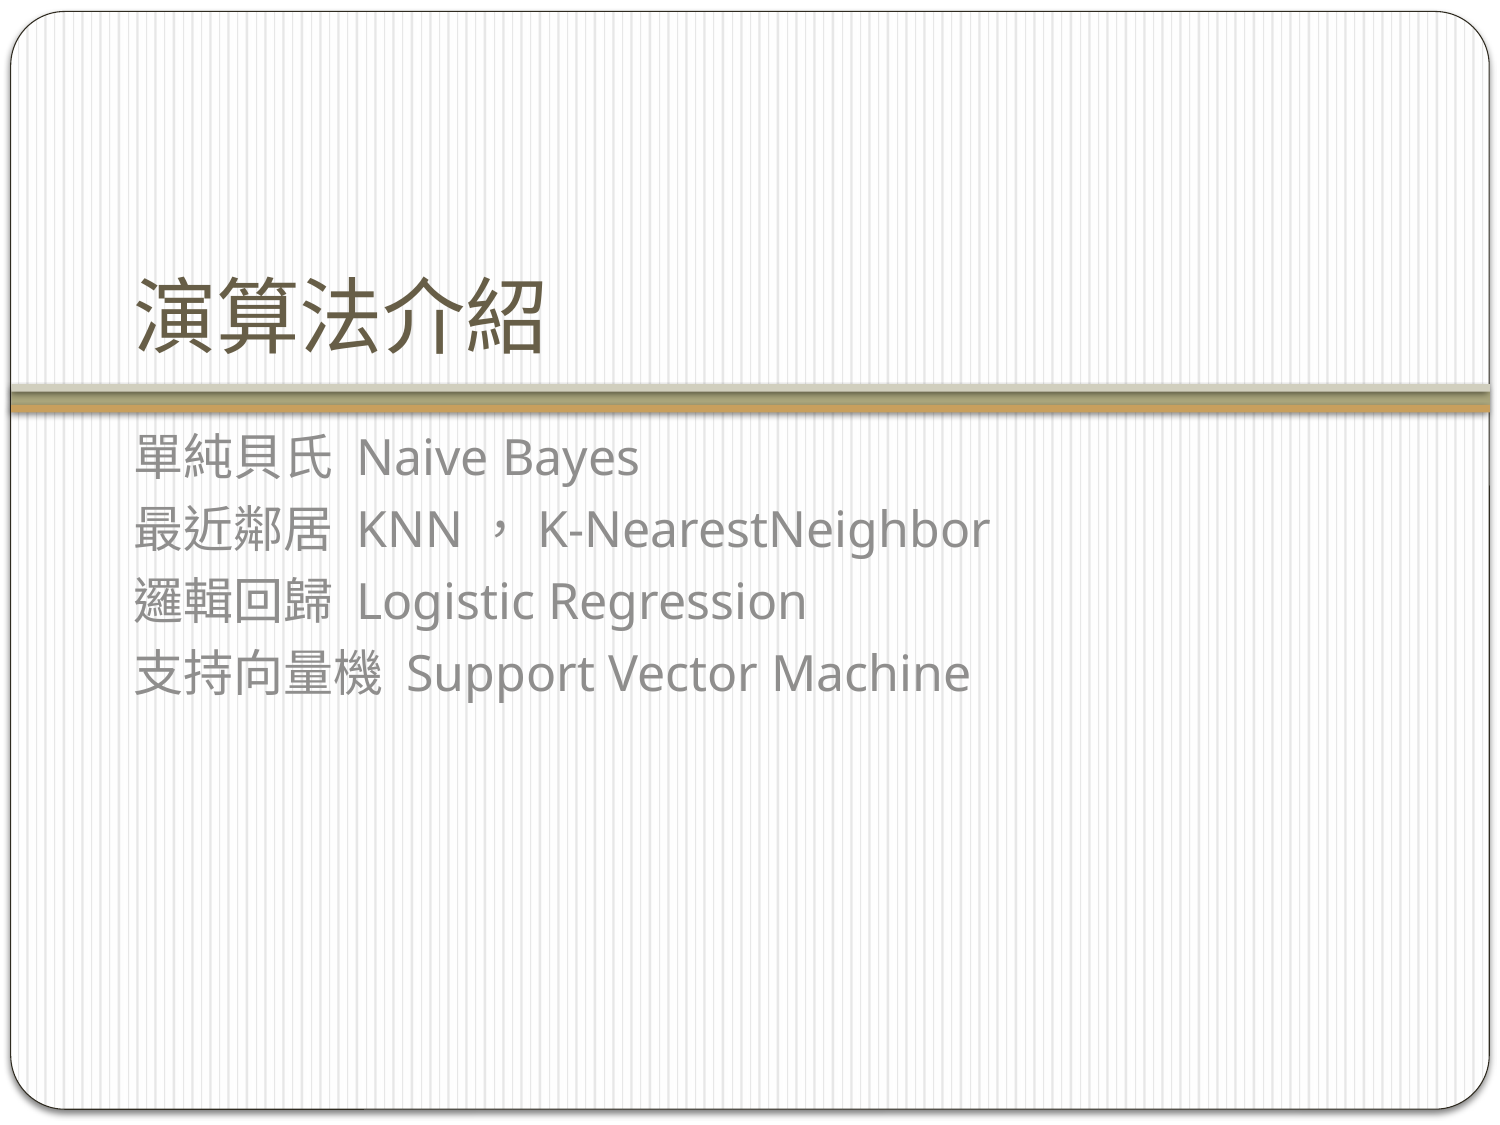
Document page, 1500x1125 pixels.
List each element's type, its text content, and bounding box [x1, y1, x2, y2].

list 單純貝氏 Naive Bayes 最近鄰居 KNN，K-NearestNeighbor 邏輯回歸 Logistic Regression 支持向量機 Support Vector Machine [118, 417, 1394, 1071]
title 演算法介紹 [118, 156, 1394, 380]
